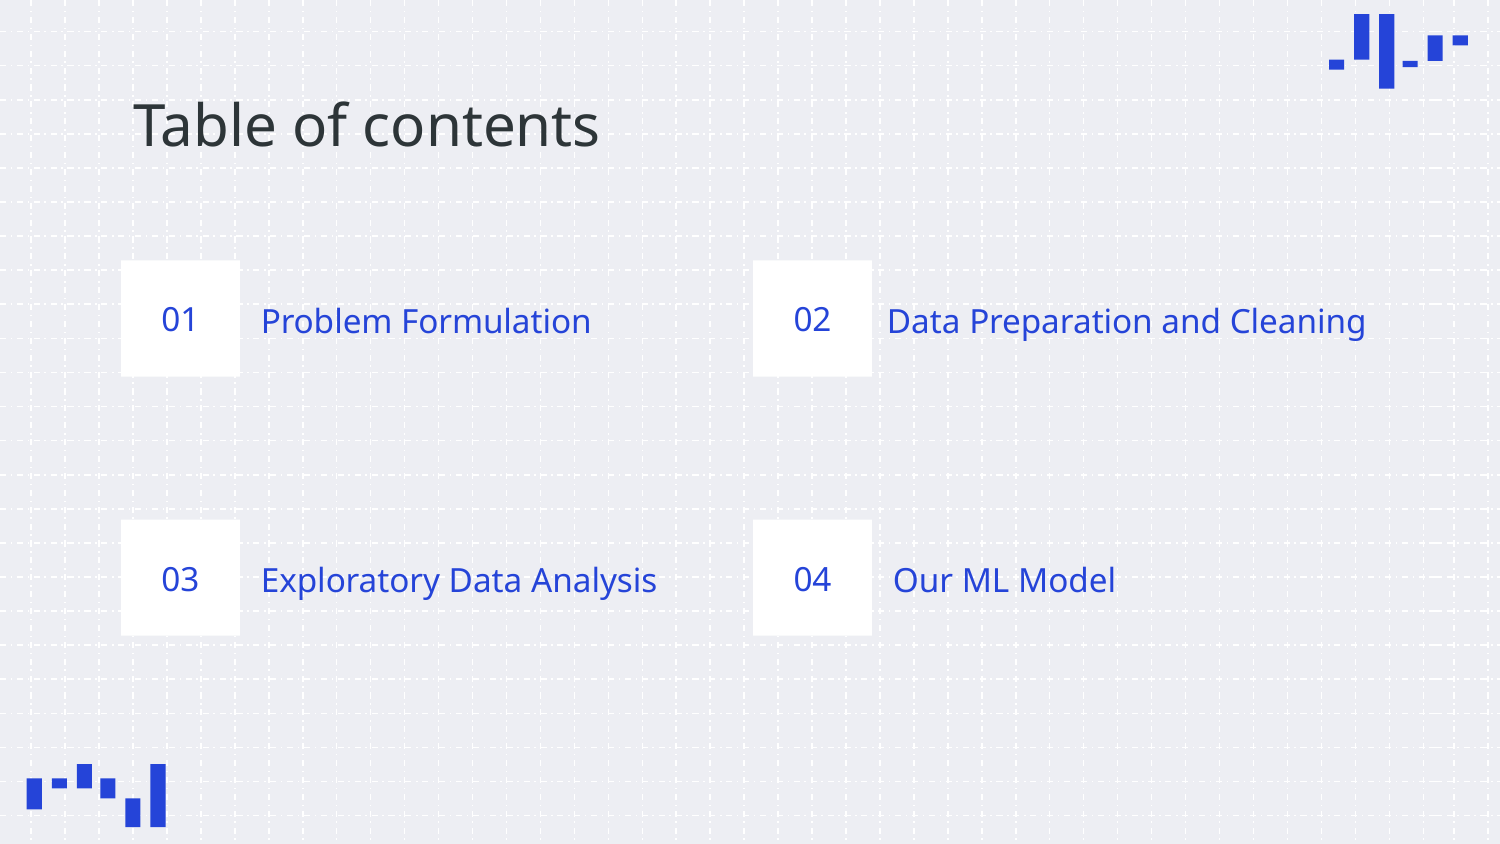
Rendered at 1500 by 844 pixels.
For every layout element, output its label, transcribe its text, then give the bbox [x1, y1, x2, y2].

title 03 [121, 519, 240, 636]
subtitle Our ML Model [877, 540, 1380, 615]
subtitle Problem Formulation [245, 281, 748, 356]
subtitle Exploratory Data Analysis [245, 540, 748, 615]
subtitle Data Preparation and Cleaning [871, 281, 1500, 356]
title 01 [121, 260, 240, 377]
title 02 [753, 260, 872, 377]
title Table of contents [118, 72, 1382, 167]
title 04 [753, 519, 872, 636]
